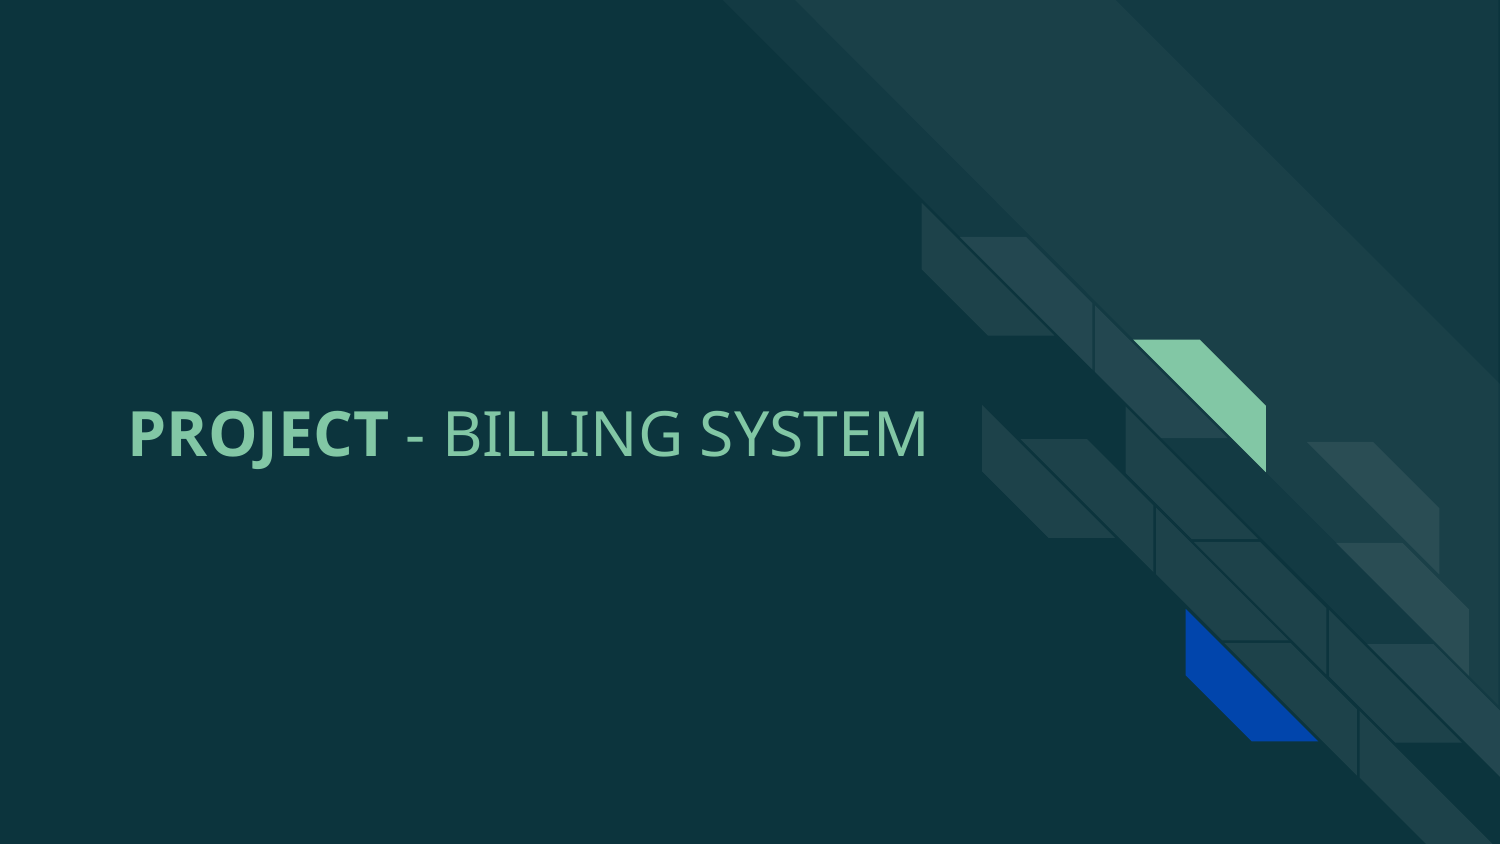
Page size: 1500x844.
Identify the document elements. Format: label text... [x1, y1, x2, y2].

title PROJECT - BILLING SYSTEM [112, 142, 1154, 720]
